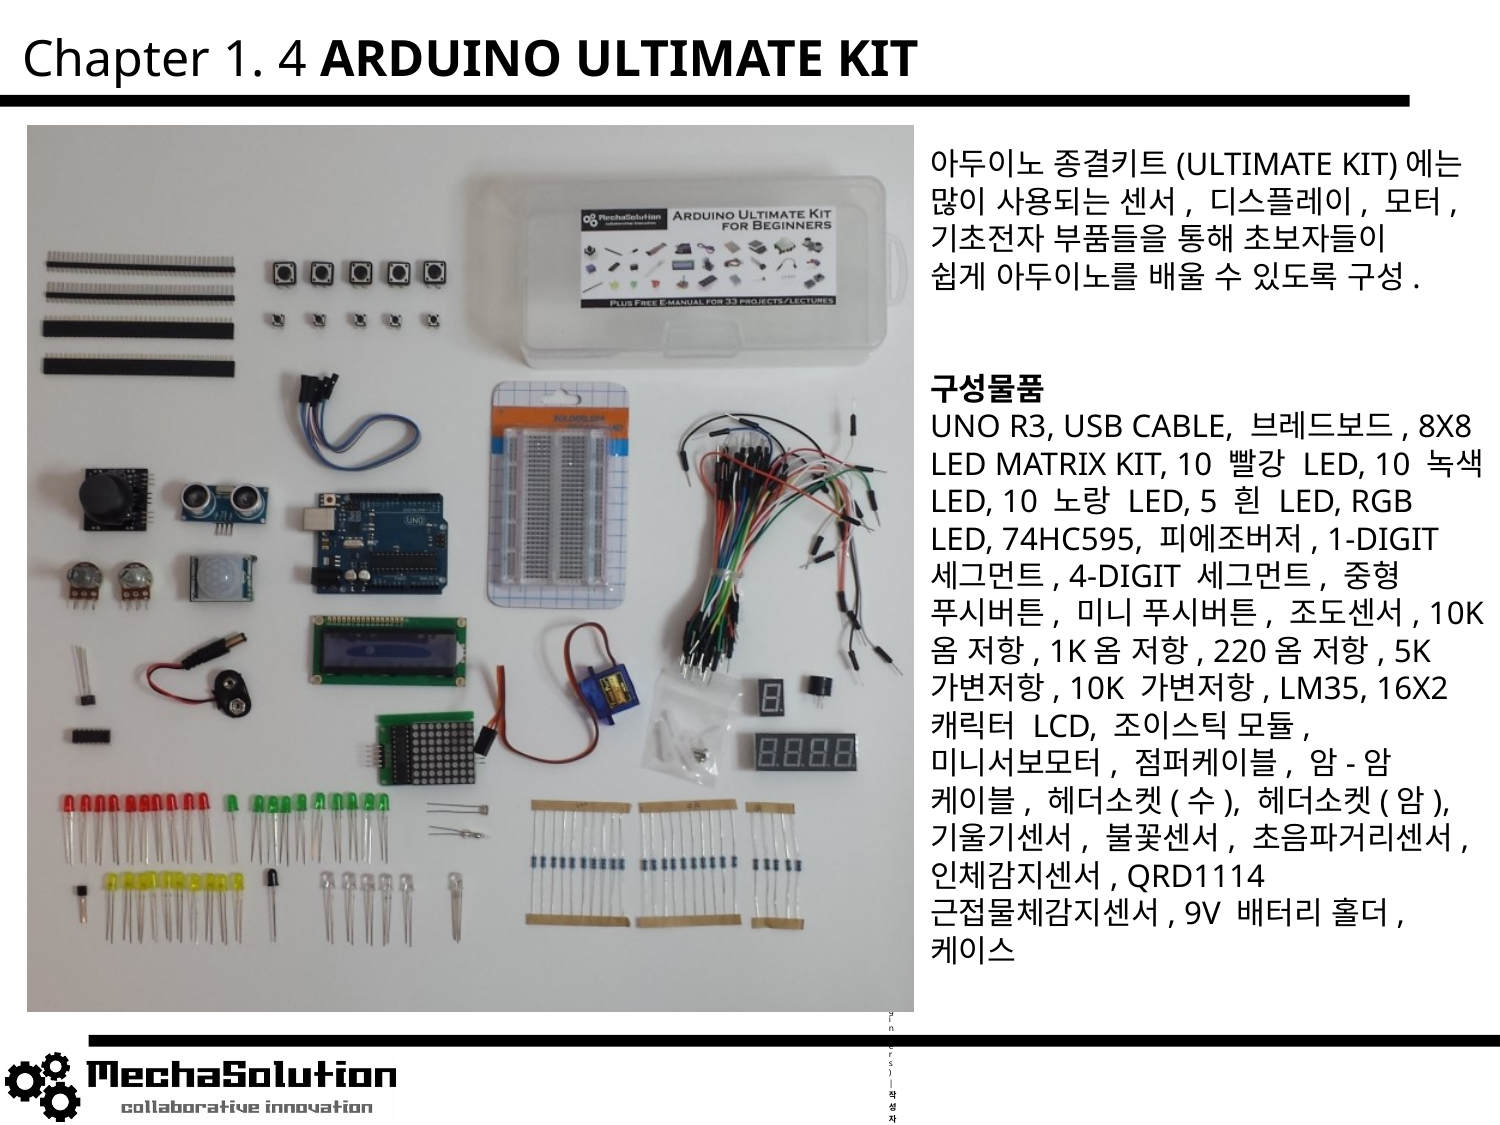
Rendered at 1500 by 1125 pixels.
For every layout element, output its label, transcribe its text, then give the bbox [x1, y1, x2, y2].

text_box 아두이노 종결키트(ULTIMATE KIT)에는 많이 사용되는 센서, 디스플레이, 모터, 기초전자 부품들을 통해 초보자들이 쉽게 아두이노를 배울 수 있도록 구성. 구성물품 UNO R3, USB CABLE, 브레드보드, 8X8 LED MATRIX KIT, 10 빨강 LED, 10 녹색 LED, 10 노랑 LED, 5 흰 LED, RGB LED, 74HC595, 피에조버저, 1-DIGIT 세그먼트, 4-DIGIT 세그먼트, 중형 푸시버튼, 미니 푸시버튼, 조도센서, 10K옴 저항, 1K옴 저항, 220옴 저항, 5K 가변저항, 10K 가변저항, LM35, 16X2 캐릭터 LCD, 조이스틱 모듈, 미니서보모터, 점퍼케이블, 암-암 케이블, 헤더소켓(수), 헤더소켓(암), 기울기센서, 불꽃센서, 초음파거리센서, 인체감지센서, QRD1114 근접물체감지센서, 9V 배터리 홀더, 케이스 [918, 137, 1500, 976]
picture [5, 1052, 396, 1123]
picture [27, 125, 914, 1012]
text_box Chapter 1. 4 ARDUINO ULTIMATE KIT [7, 19, 934, 93]
text_box [86, 1033, 1500, 1049]
text_box [0, 93, 1412, 109]
